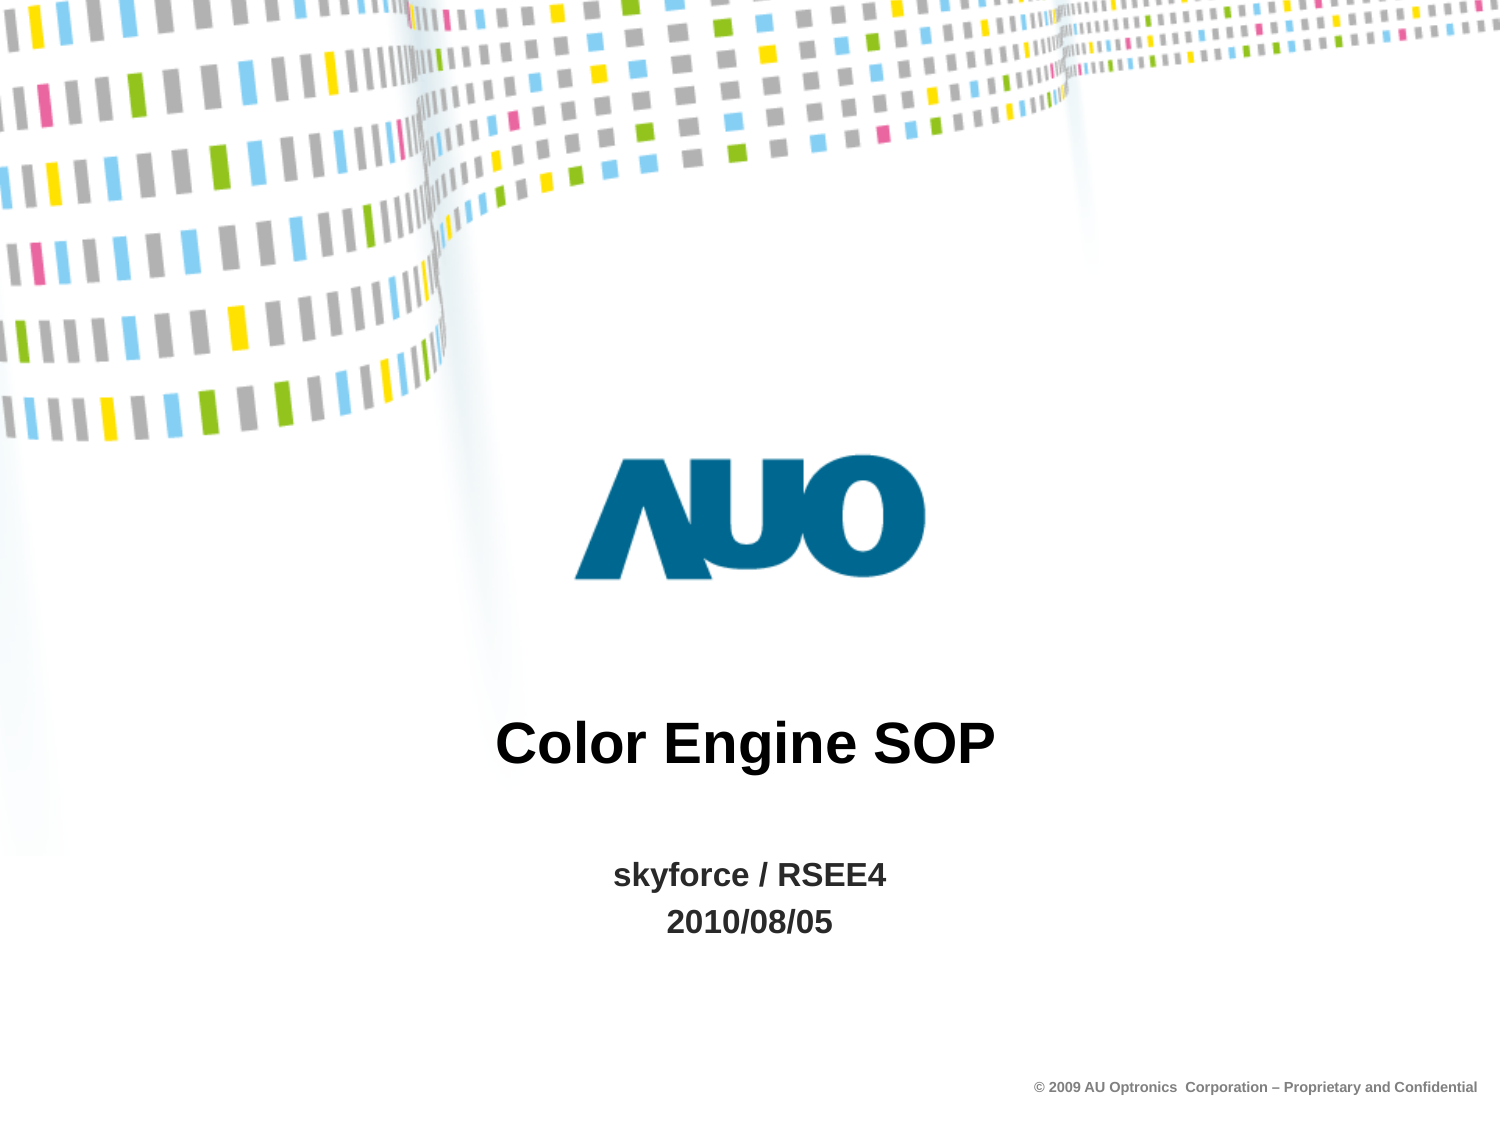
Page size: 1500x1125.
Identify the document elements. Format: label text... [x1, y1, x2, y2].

picture [0, 0, 1500, 846]
text_box skyforce / RSEE4 2010/08/05 [0, 846, 1500, 1063]
text_box Color Engine SOP [0, 697, 1493, 783]
